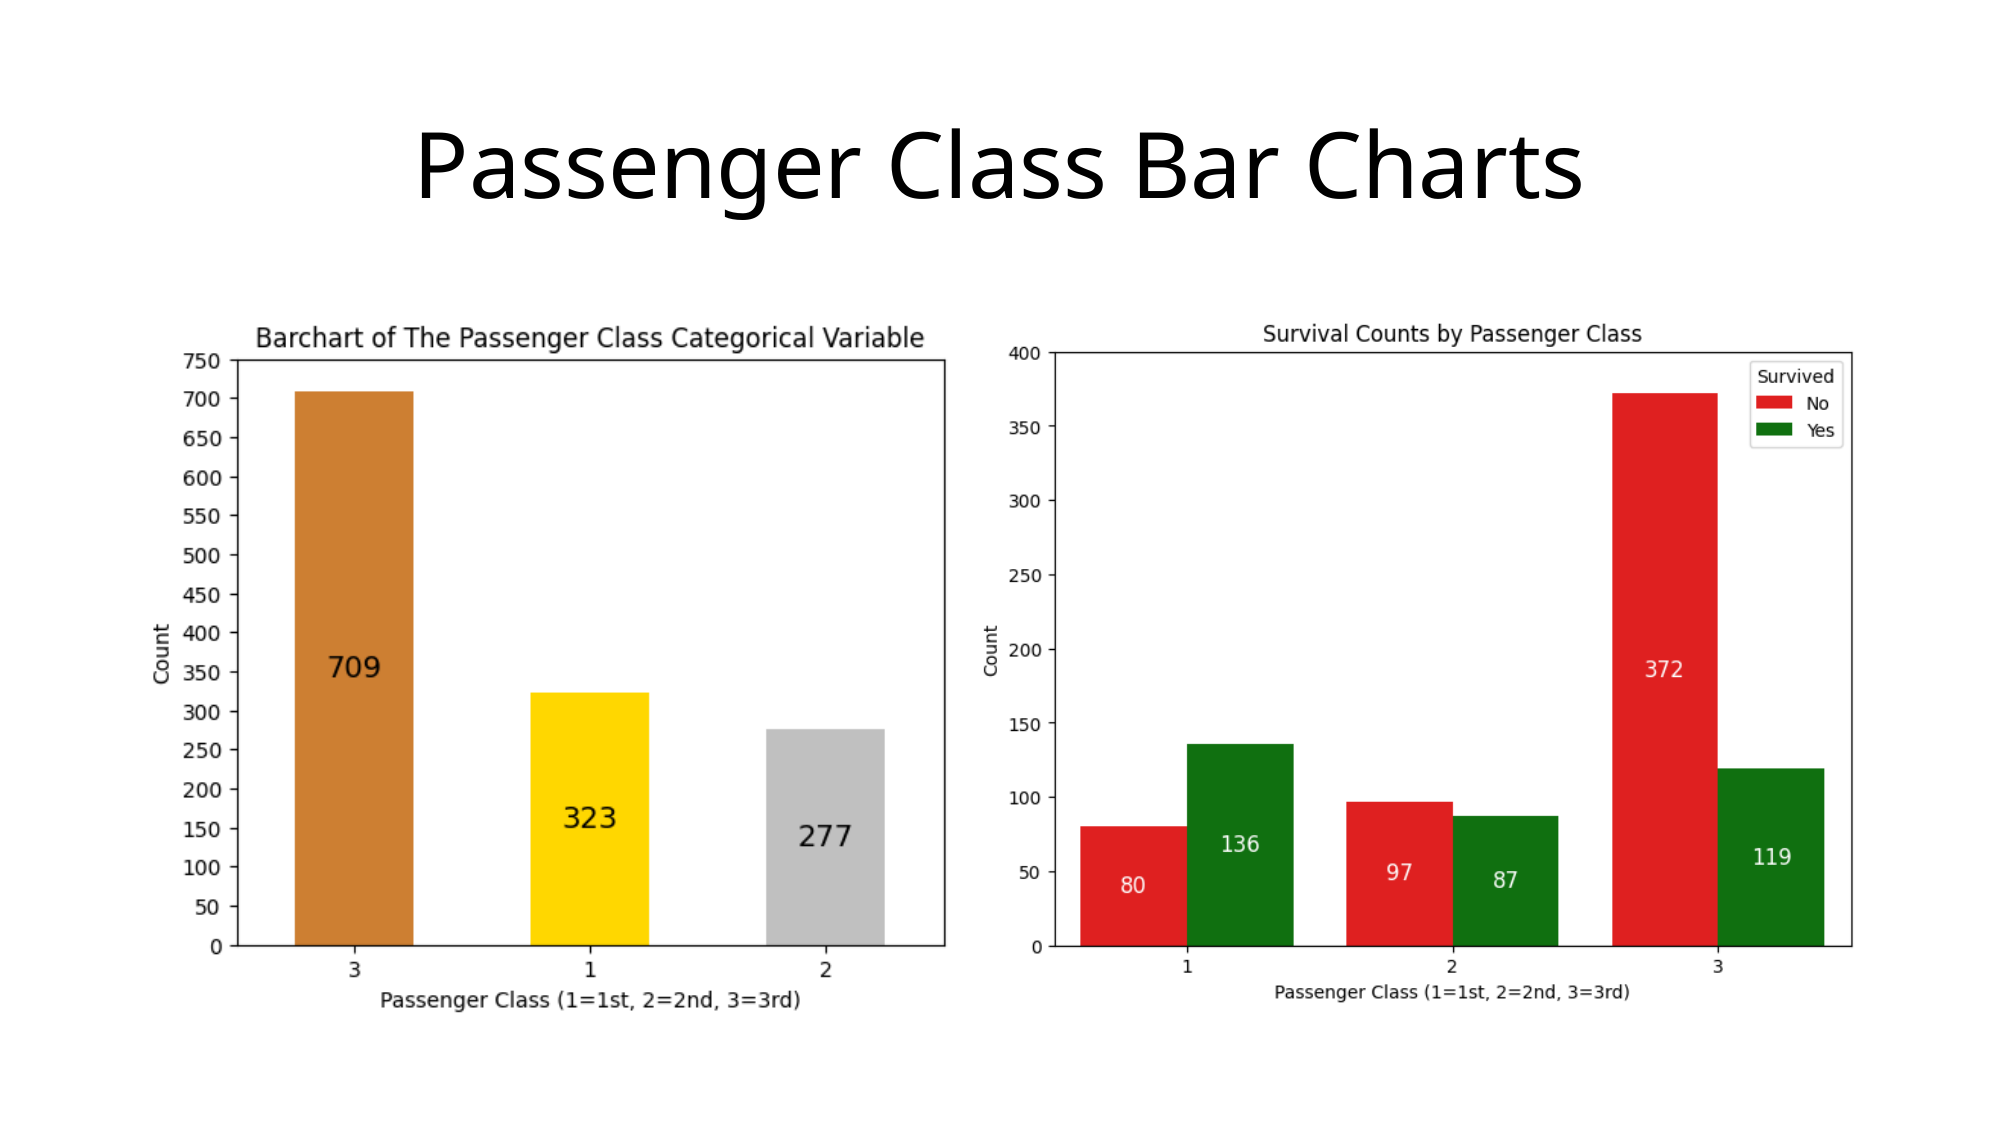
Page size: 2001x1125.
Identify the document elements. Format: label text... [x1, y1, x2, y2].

picture [970, 311, 1863, 1015]
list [137, 311, 958, 1026]
title Passenger Class Bar Charts [137, 59, 1863, 278]
